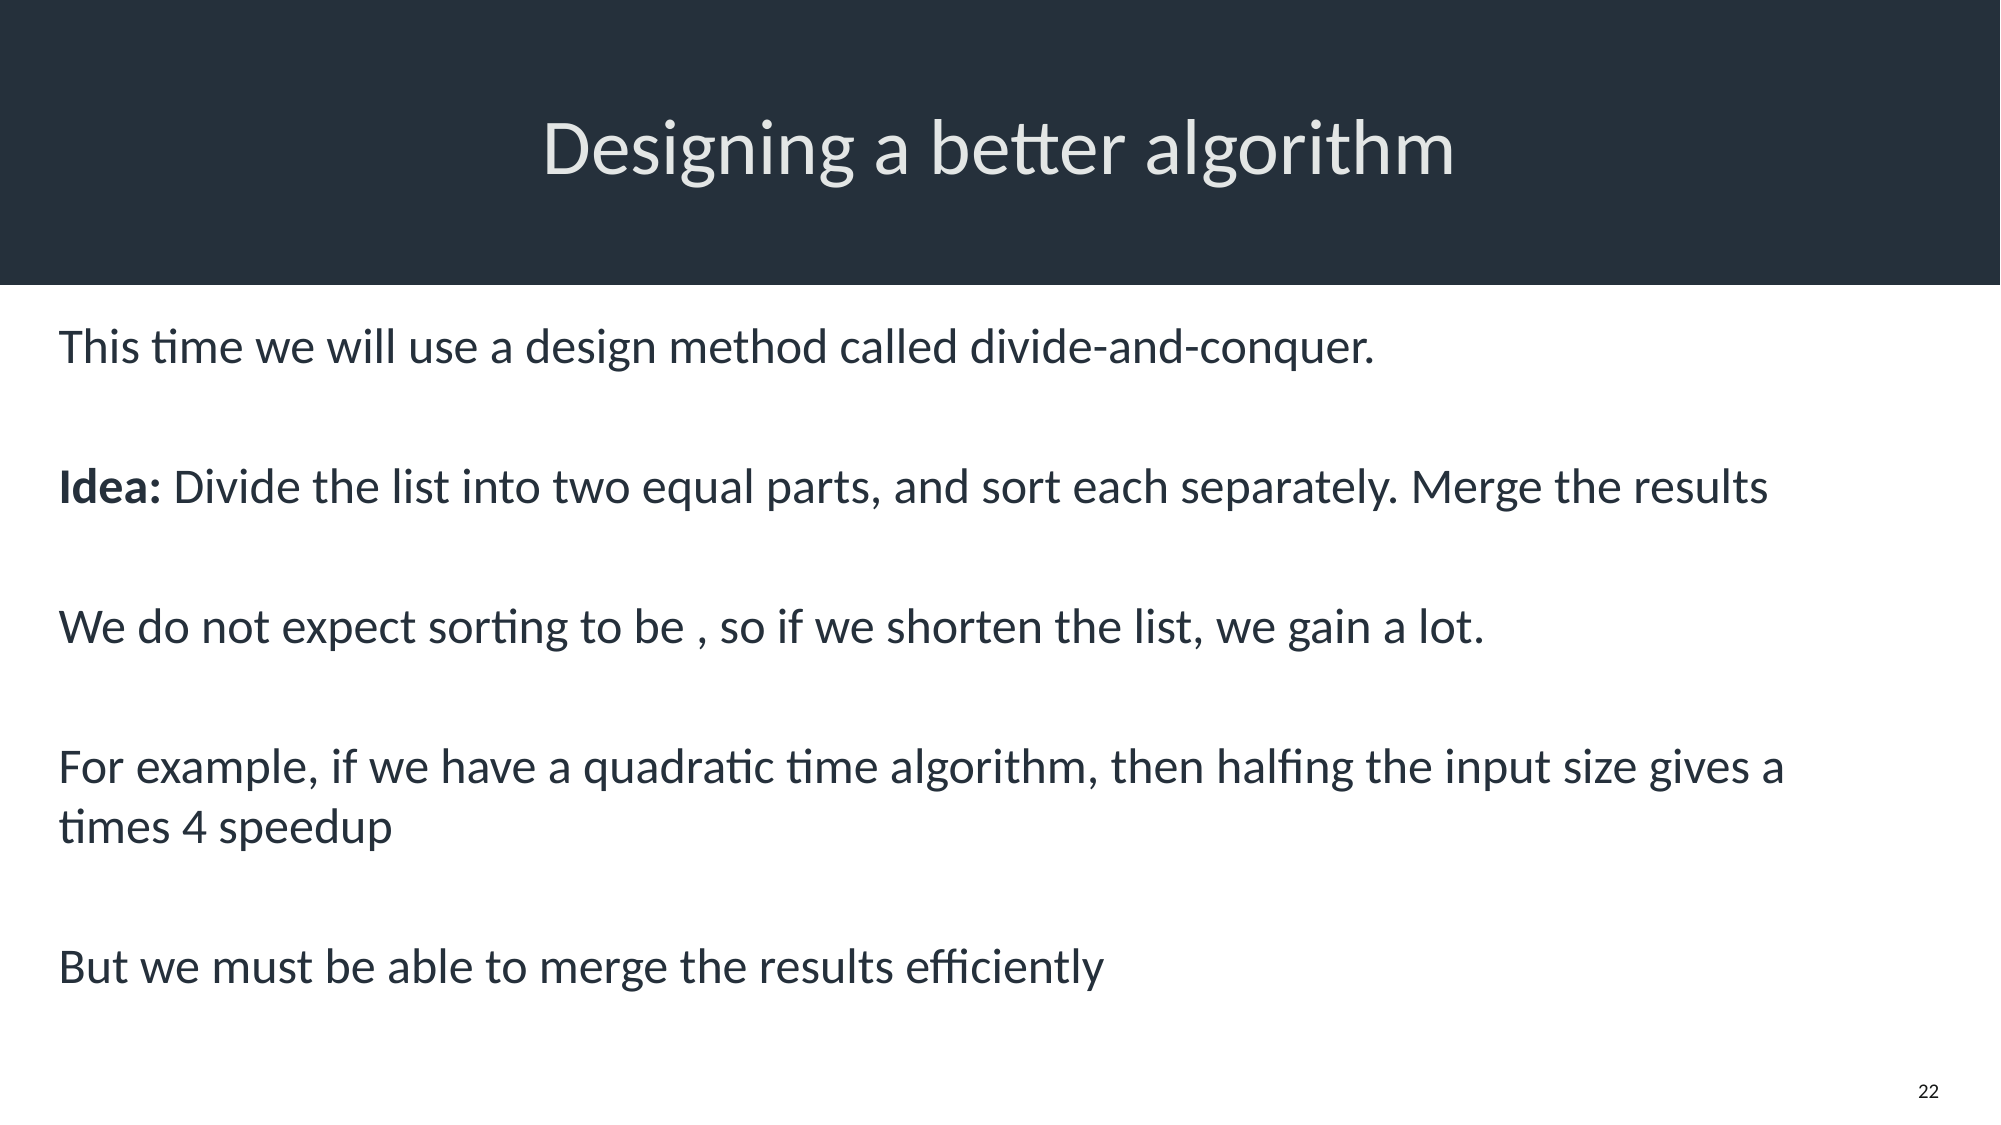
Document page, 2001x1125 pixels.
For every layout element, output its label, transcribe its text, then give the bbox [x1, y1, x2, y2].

title Designing a better algorithm [0, 0, 2000, 285]
